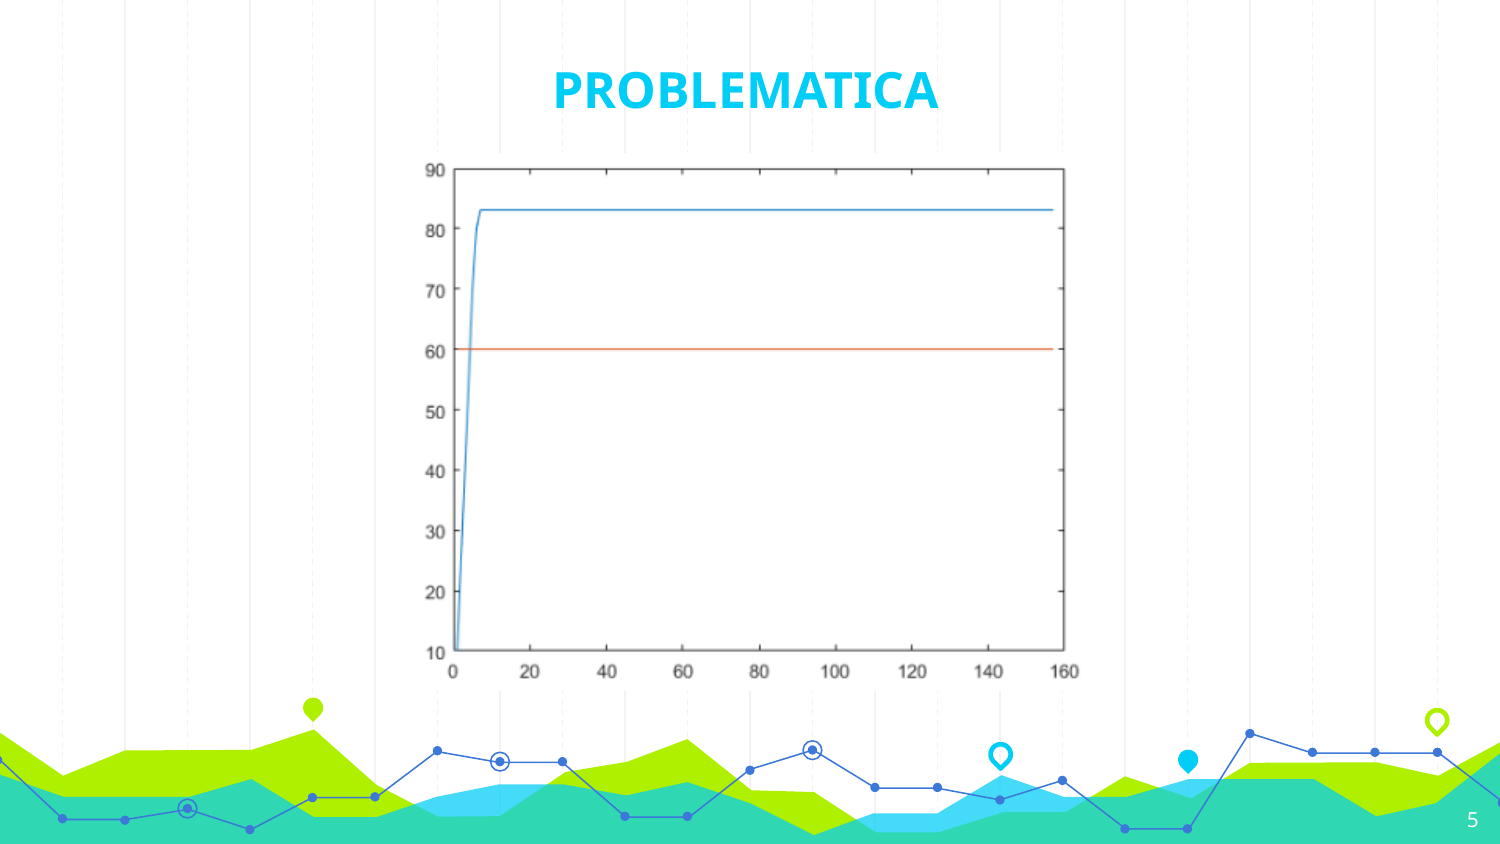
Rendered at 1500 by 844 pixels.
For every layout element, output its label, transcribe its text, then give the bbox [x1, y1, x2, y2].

slide_number 5 [1403, 791, 1494, 844]
picture [401, 152, 1099, 691]
title PROBLEMATICA [171, 16, 1320, 134]
